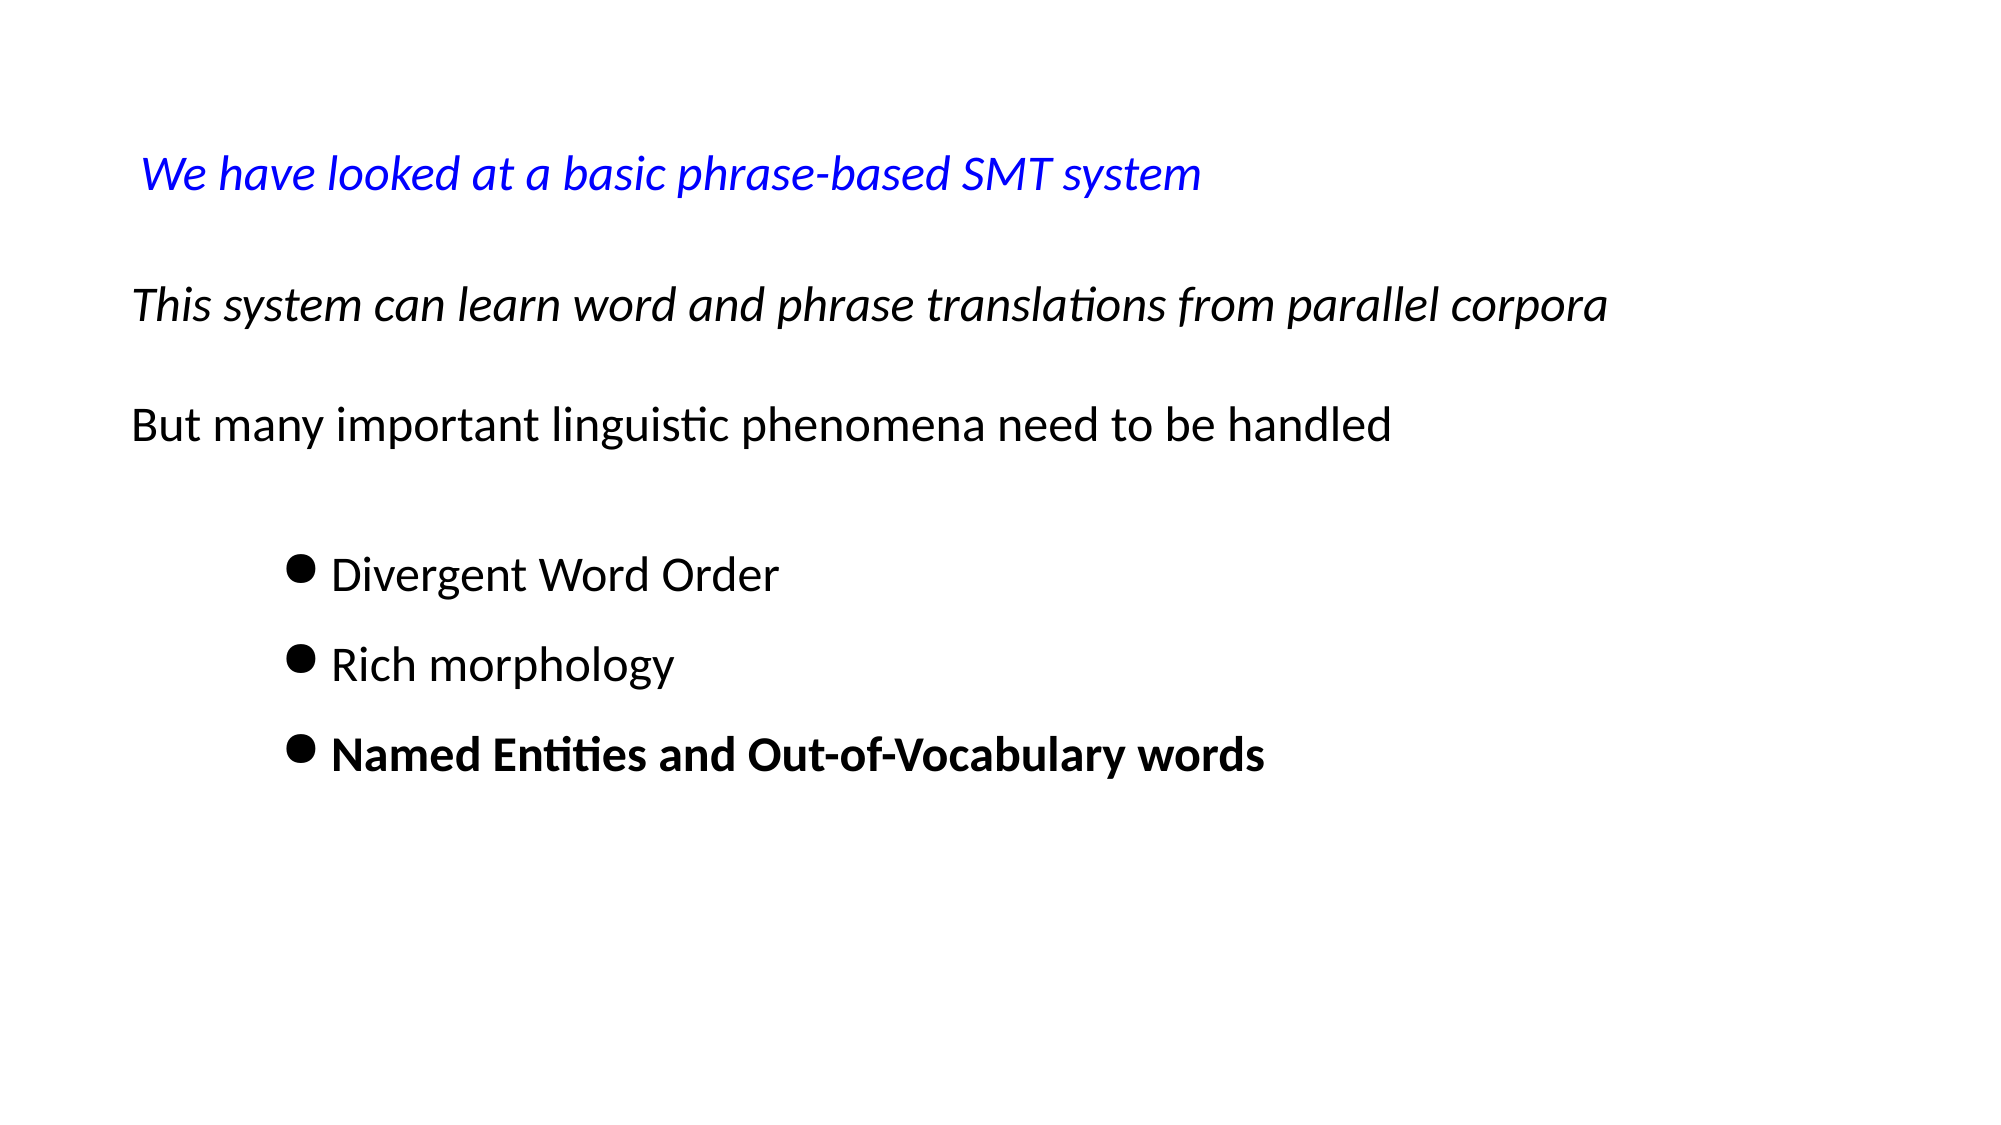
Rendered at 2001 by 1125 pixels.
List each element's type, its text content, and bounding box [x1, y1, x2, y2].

text_box We have looked at a basic phrase-based SMT system [120, 120, 1724, 191]
text_box This system can learn word and phrase translations from parallel corpora But many important linguistic phenomena need to be handled Divergent Word Order Rich morphology Named Entities and Out-of-Vocabulary words [110, 251, 1924, 815]
